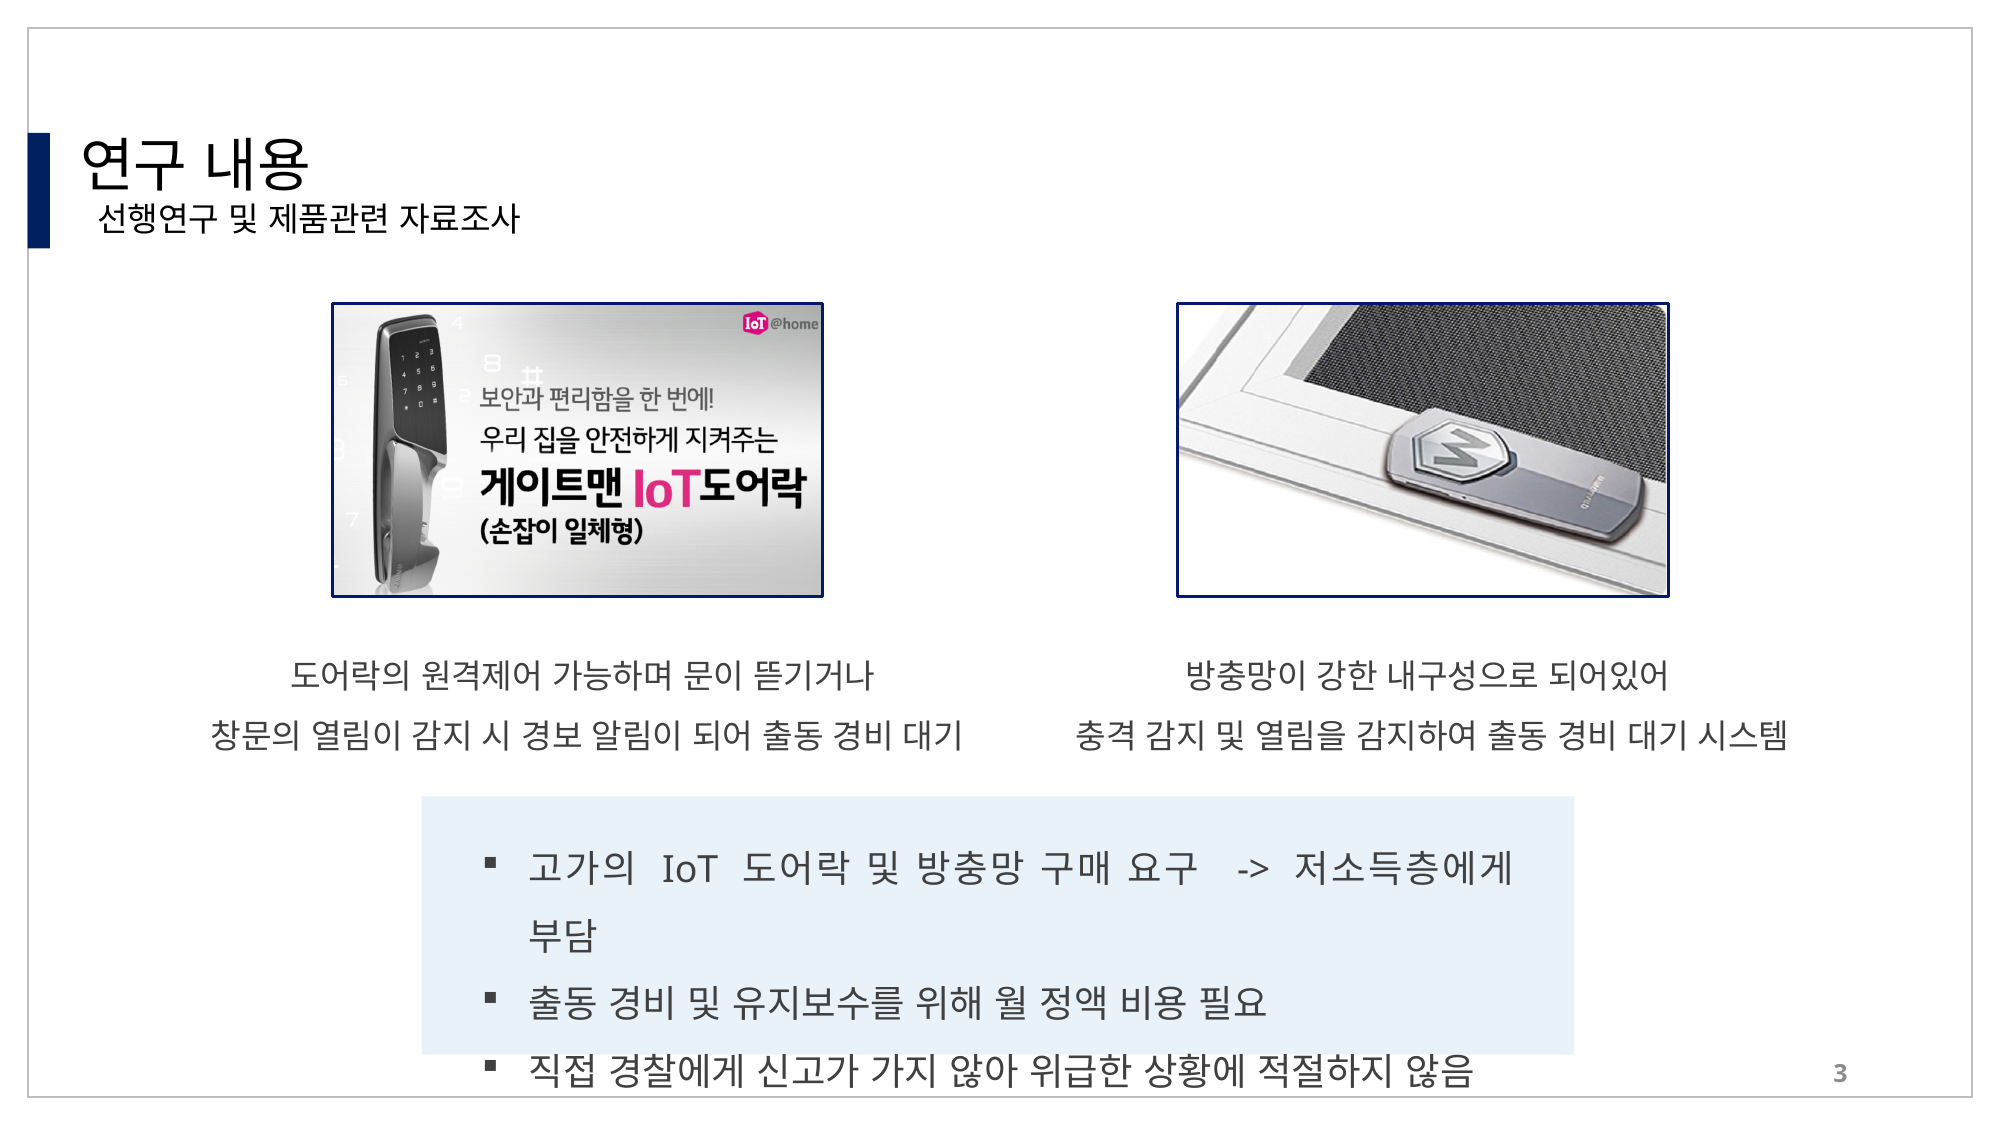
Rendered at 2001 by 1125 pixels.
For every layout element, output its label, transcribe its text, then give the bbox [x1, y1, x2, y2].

text_box [421, 795, 1575, 1055]
text_box 연구 내용 선행연구 및 제품관련 자료조사 [65, 120, 863, 246]
picture [1179, 304, 1667, 595]
text_box 방충망이 강한 내구성으로 되어있어 충격 감지 및 열림을 감지하여 출동 경비 대기 시스템 [1052, 627, 1814, 762]
text_box [27, 132, 51, 249]
text_box [27, 27, 1973, 1098]
text_box 도어락의 원격제어 가능하며 문이 뜯기거나 창문의 열림이 감지 시 경보 알림이 되어 출동 경비 대기 [185, 627, 990, 762]
slide_number 3 [1412, 1042, 1863, 1103]
picture [333, 304, 822, 595]
text_box 고가의 IoT 도어락 및 방충망 구매 요구 -> 저소득층에게 부담 출동 경비 및 유지보수를 위해 월 정액 비용 필요 직접 경찰에게 신고가 가지 않아 위급한 상황에 적절하지 않음 [467, 815, 1529, 1101]
